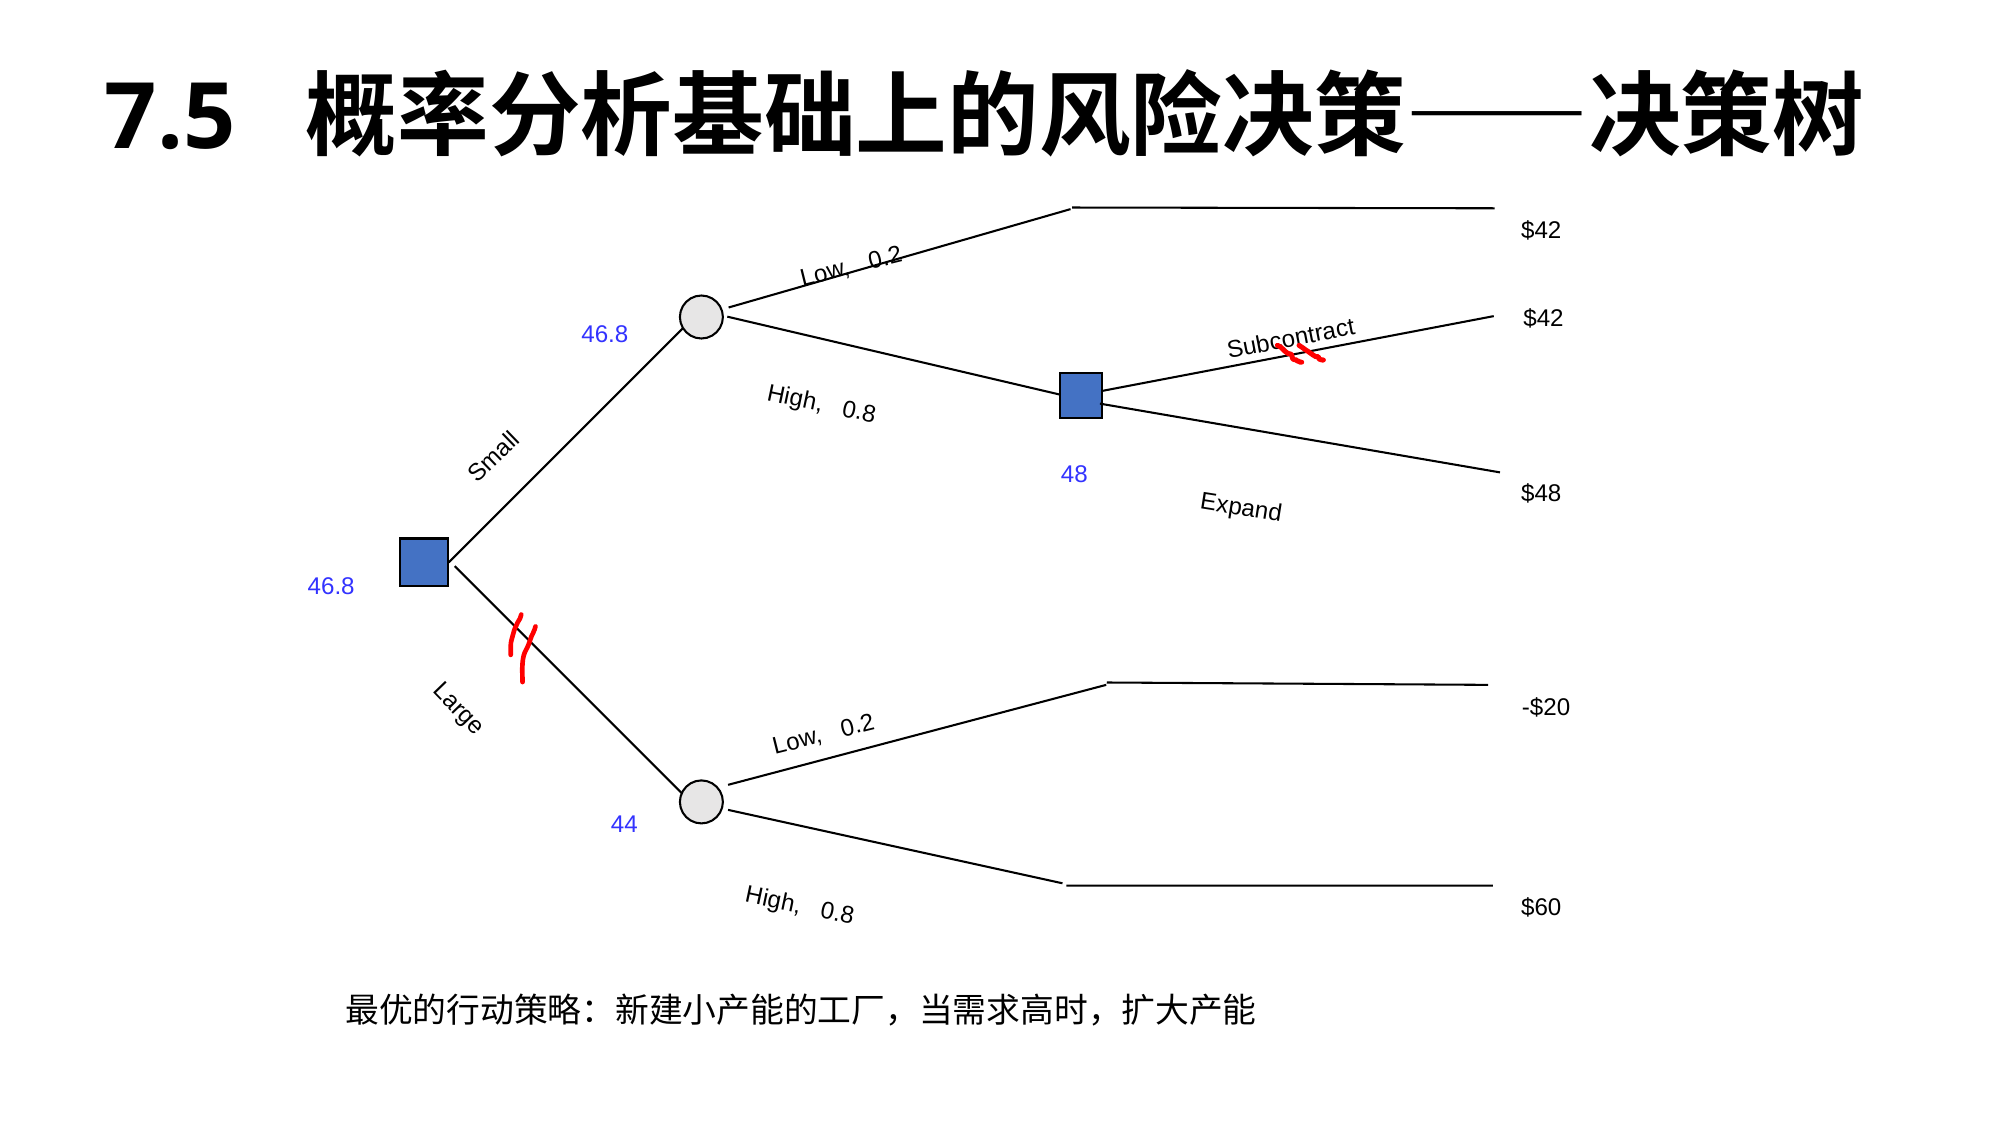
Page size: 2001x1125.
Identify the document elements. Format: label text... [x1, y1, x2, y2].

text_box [288, 162, 1691, 905]
title 7.5 概率分析基础上的风险决策——决策树 [89, 50, 1887, 188]
text_box 最优的行动策略：新建小产能的工厂，当需求高时，扩大产能 [330, 942, 1670, 1037]
